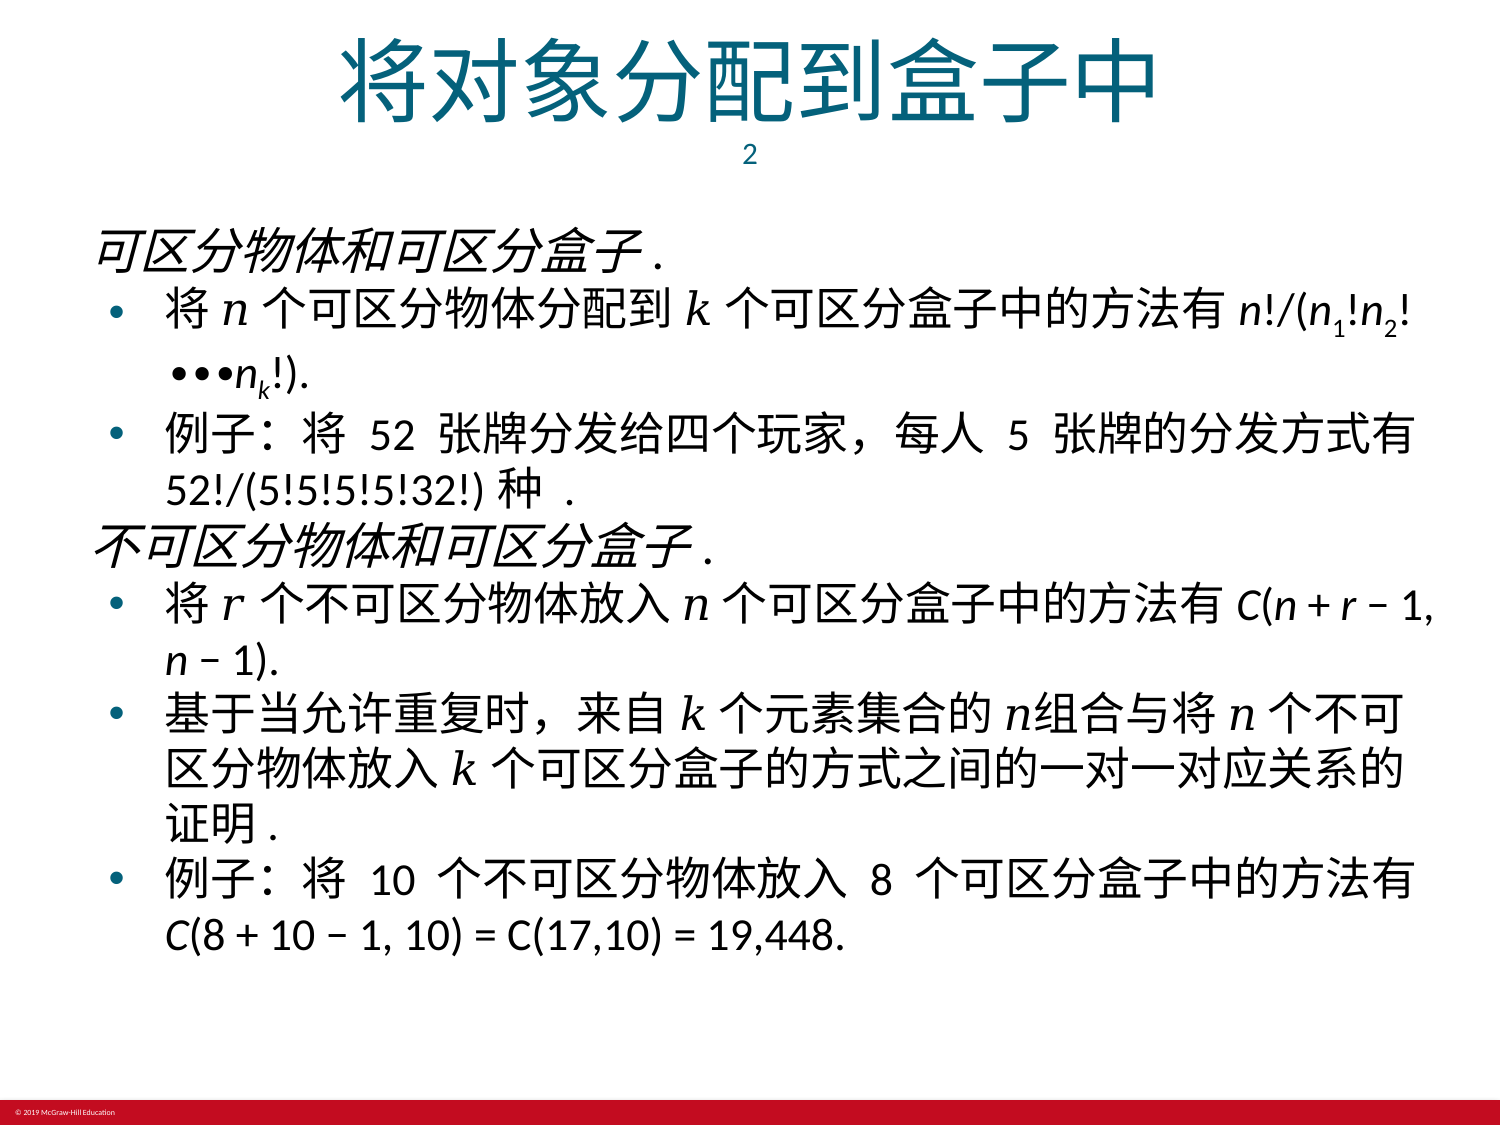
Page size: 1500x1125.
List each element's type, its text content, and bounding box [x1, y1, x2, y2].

title 将对象分配到盒子中 2 [0, 0, 1500, 195]
list 可区分物体和可区分盒子. 将 𝑛 个可区分物体分配到 𝑘 个可区分盒子中的方法有n!/(n1!n2! ∙∙∙nk!). 例子：将 52 张牌分发给四个玩家，每人 5 张牌的分发方式有52!/(5!5!5!5!32!)种 . 不可区分物体和可区分盒子. 将 𝑟 个不可区分物体放入 𝑛 个可区分盒子中的方法有C(n + r − 1, n − 1). 基于当允许重复时，来自 𝑘 个元素集合的 𝑛组合与将 𝑛 个不可区分物体放入 𝑘 个可区分盒子的方式之间的一对一对应关系的证明. 例子：将 10 个不可区分物体放入 8 个可区分盒子中的方法有C(8 + 10 − 1, 10) = C(17,10) = 19,448. [75, 212, 1463, 1075]
